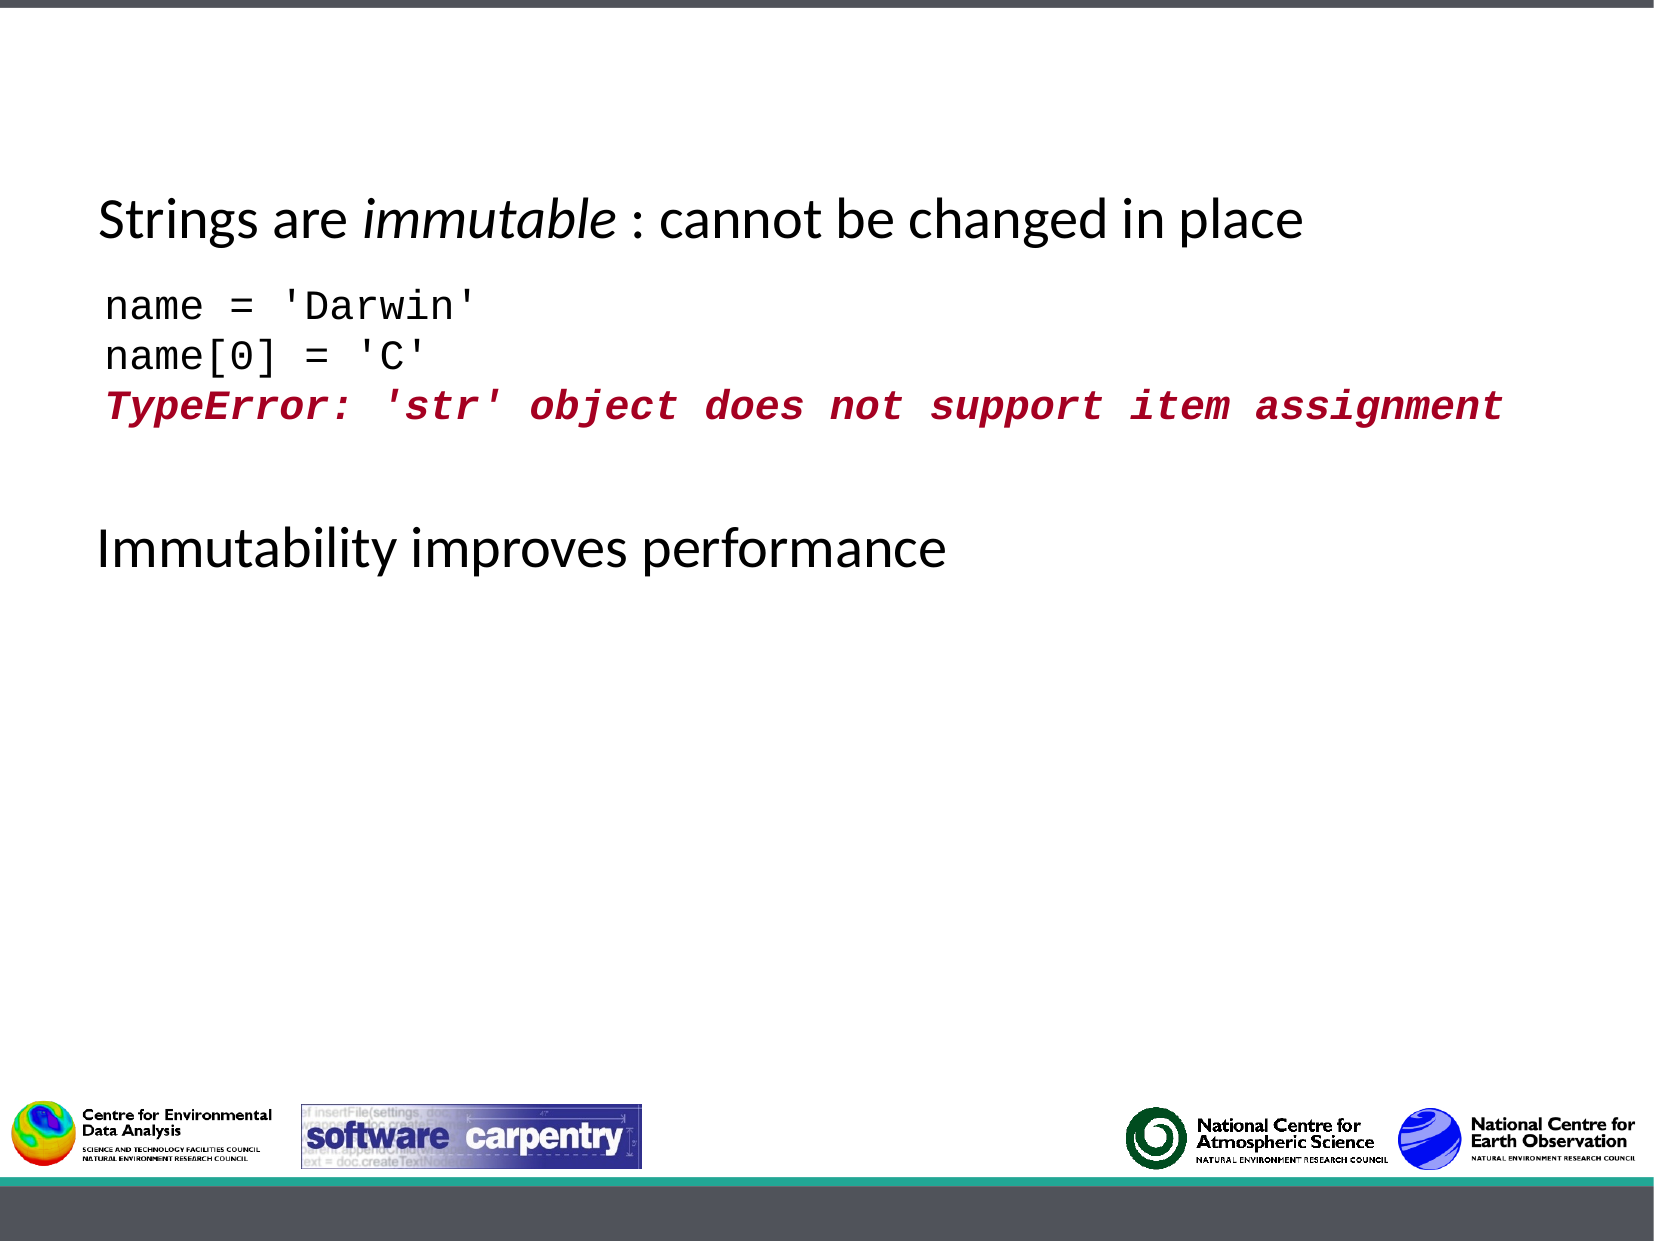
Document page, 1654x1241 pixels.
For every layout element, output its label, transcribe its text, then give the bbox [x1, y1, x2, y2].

text_box Strings are immutable : cannot be changed in place [84, 138, 1470, 258]
text_box name = 'Darwin' name[0] = 'C' TypeError: 'str' object does not support item assignment [89, 270, 1593, 479]
text_box Immutability improves performance [82, 466, 1113, 587]
picture [0, 0, 1654, 1241]
